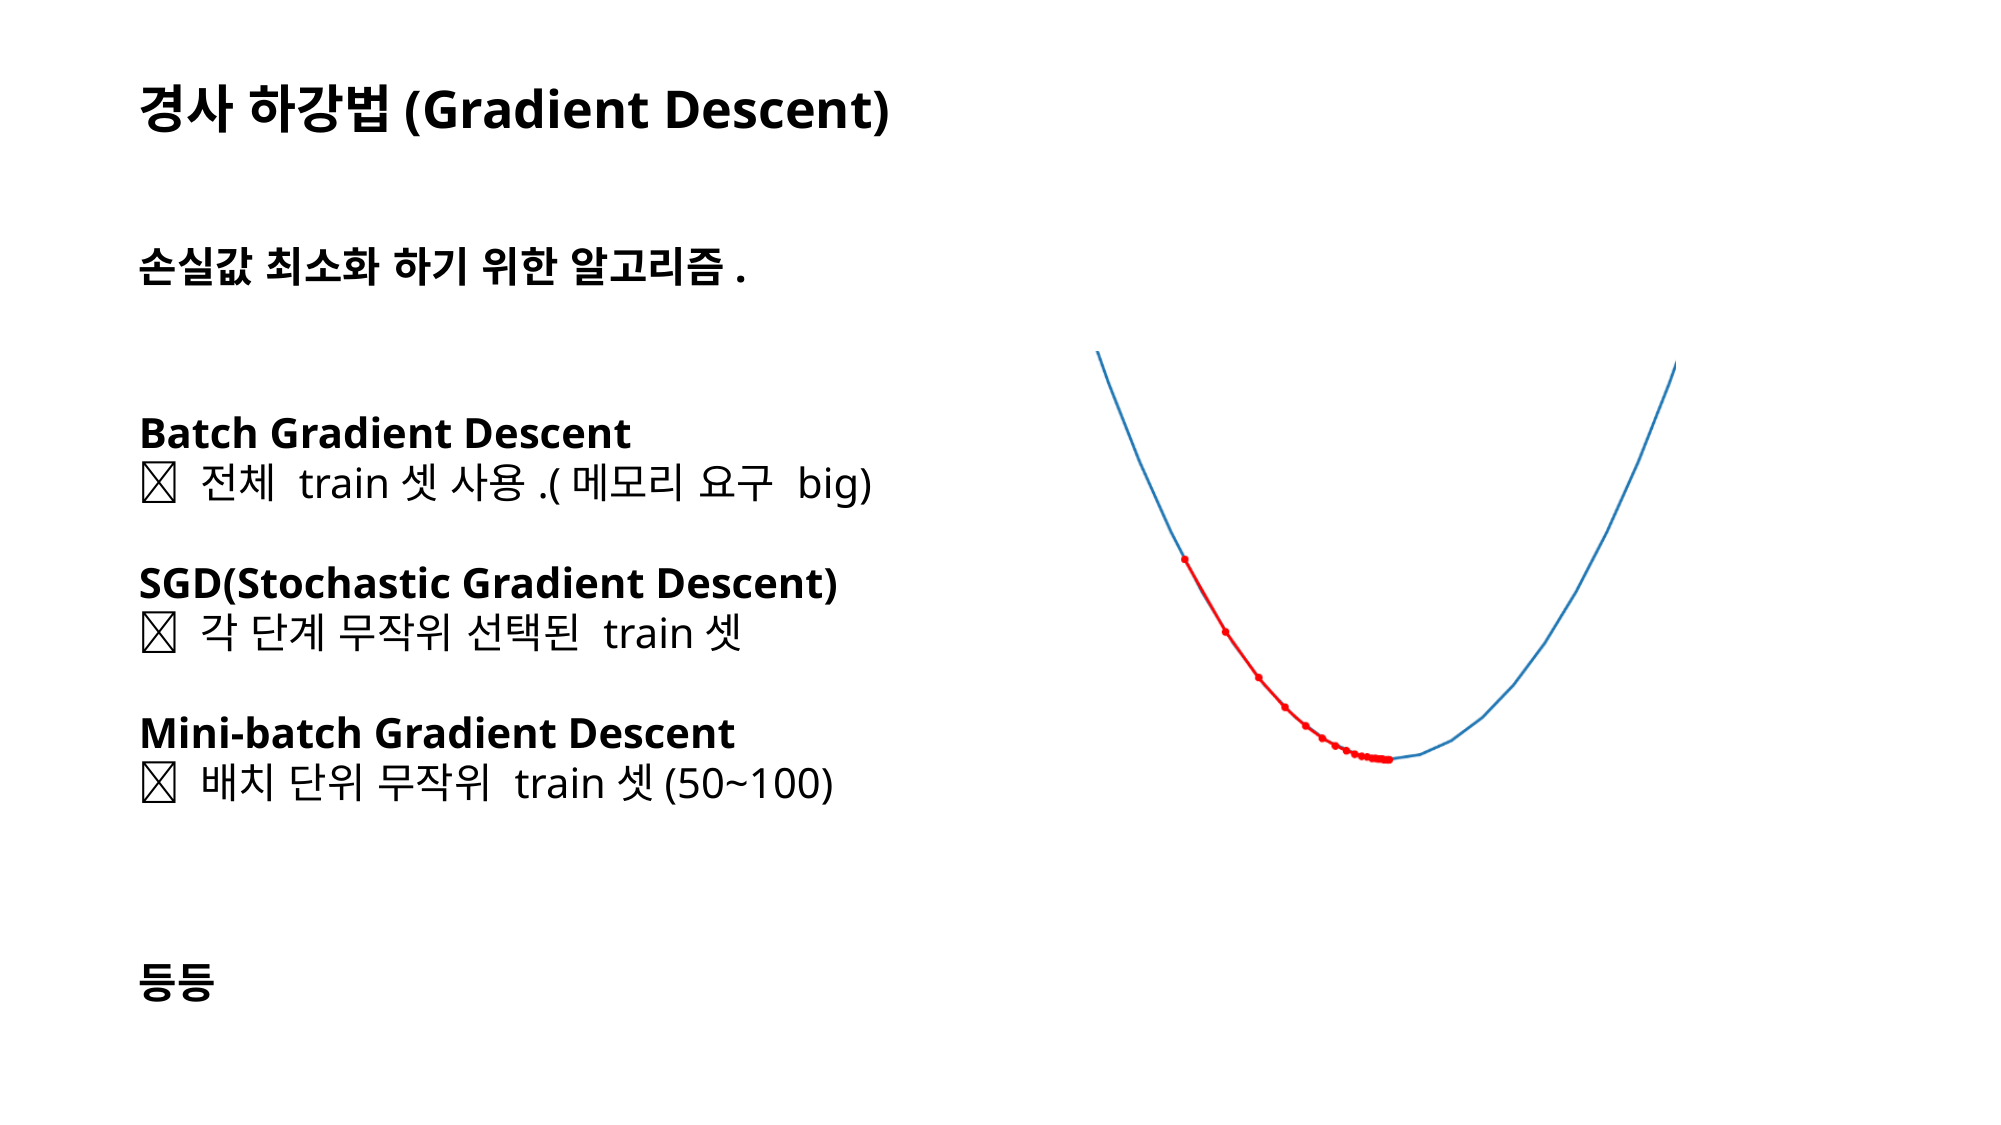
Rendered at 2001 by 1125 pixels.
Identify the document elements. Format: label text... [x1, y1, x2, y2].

picture [1082, 351, 1676, 774]
text_box 경사 하강법(Gradient Descent) [123, 69, 936, 147]
text_box 손실값 최소화 하기 위한 알고리즘. [123, 233, 1434, 299]
text_box Batch Gradient Descent  전체 train셋 사용.(메모리 요구 big) SGD(Stochastic Gradient Descent)  각 단계 무작위 선택된 train셋 Mini-batch Gradient Descent  배치 단위 무작위 train셋(50~100) 등등 [123, 399, 1119, 1015]
